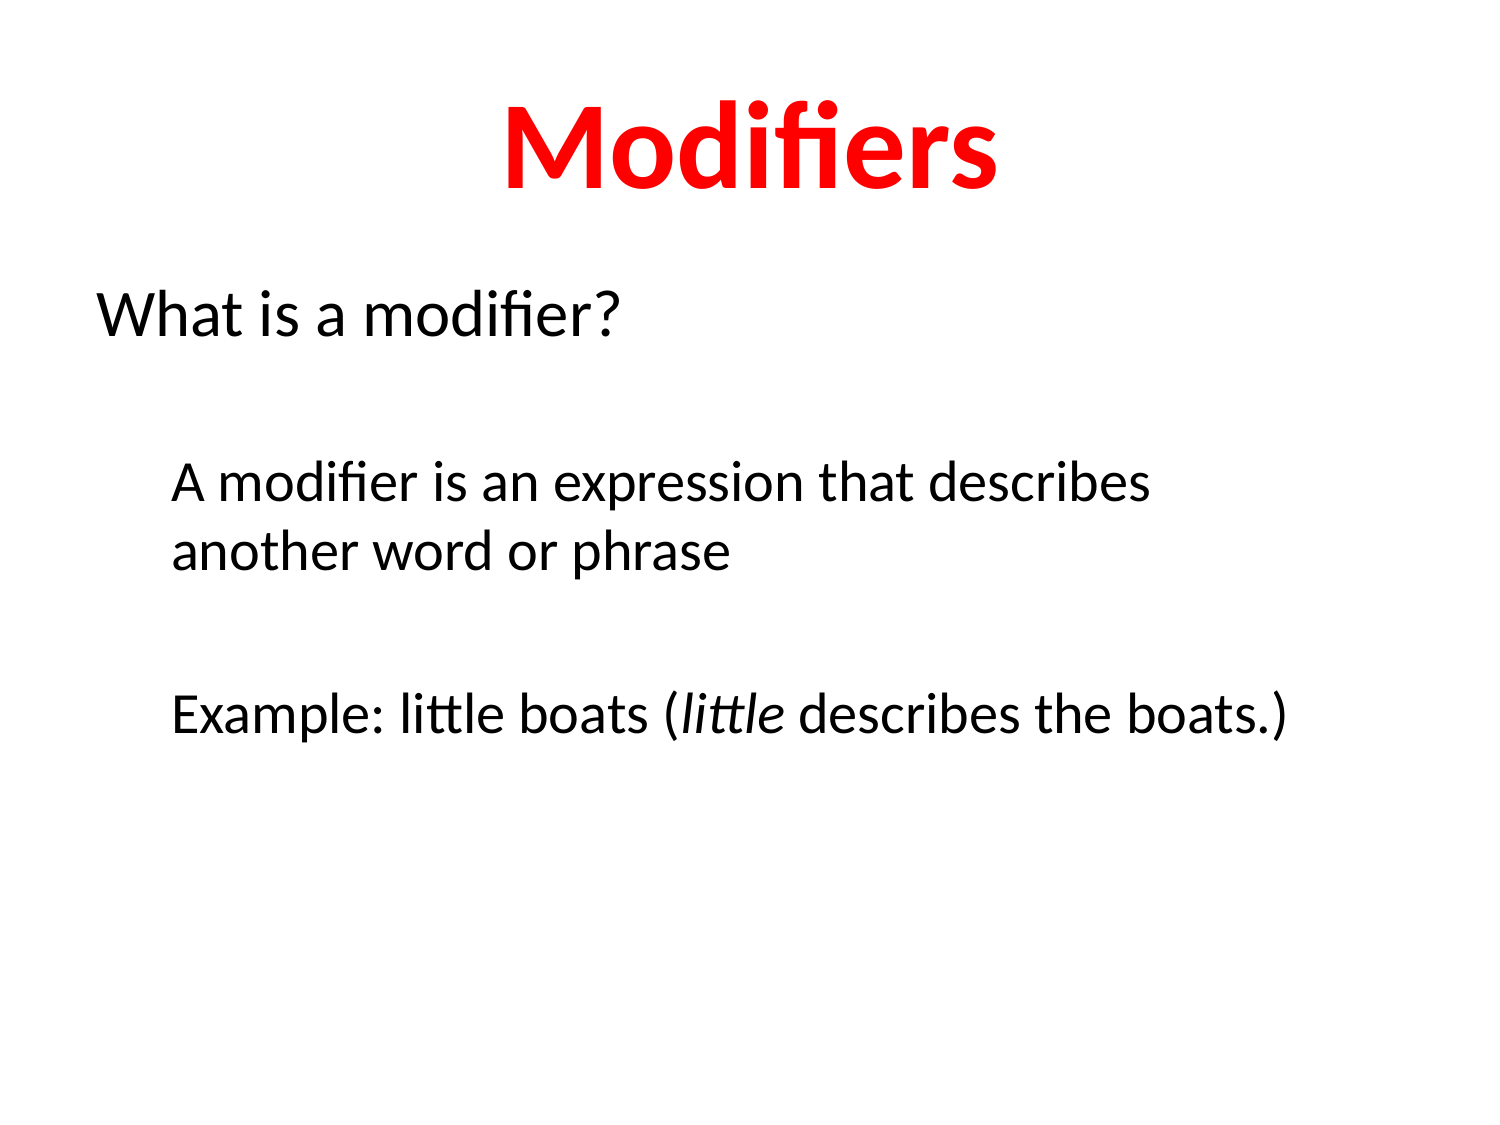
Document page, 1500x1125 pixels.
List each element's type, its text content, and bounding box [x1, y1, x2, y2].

list What is a modifier? A modifier is an expression that describes another word or phrase Example: little boats (little describes the boats.) [81, 261, 1317, 893]
title Modifiers [75, 45, 1425, 233]
